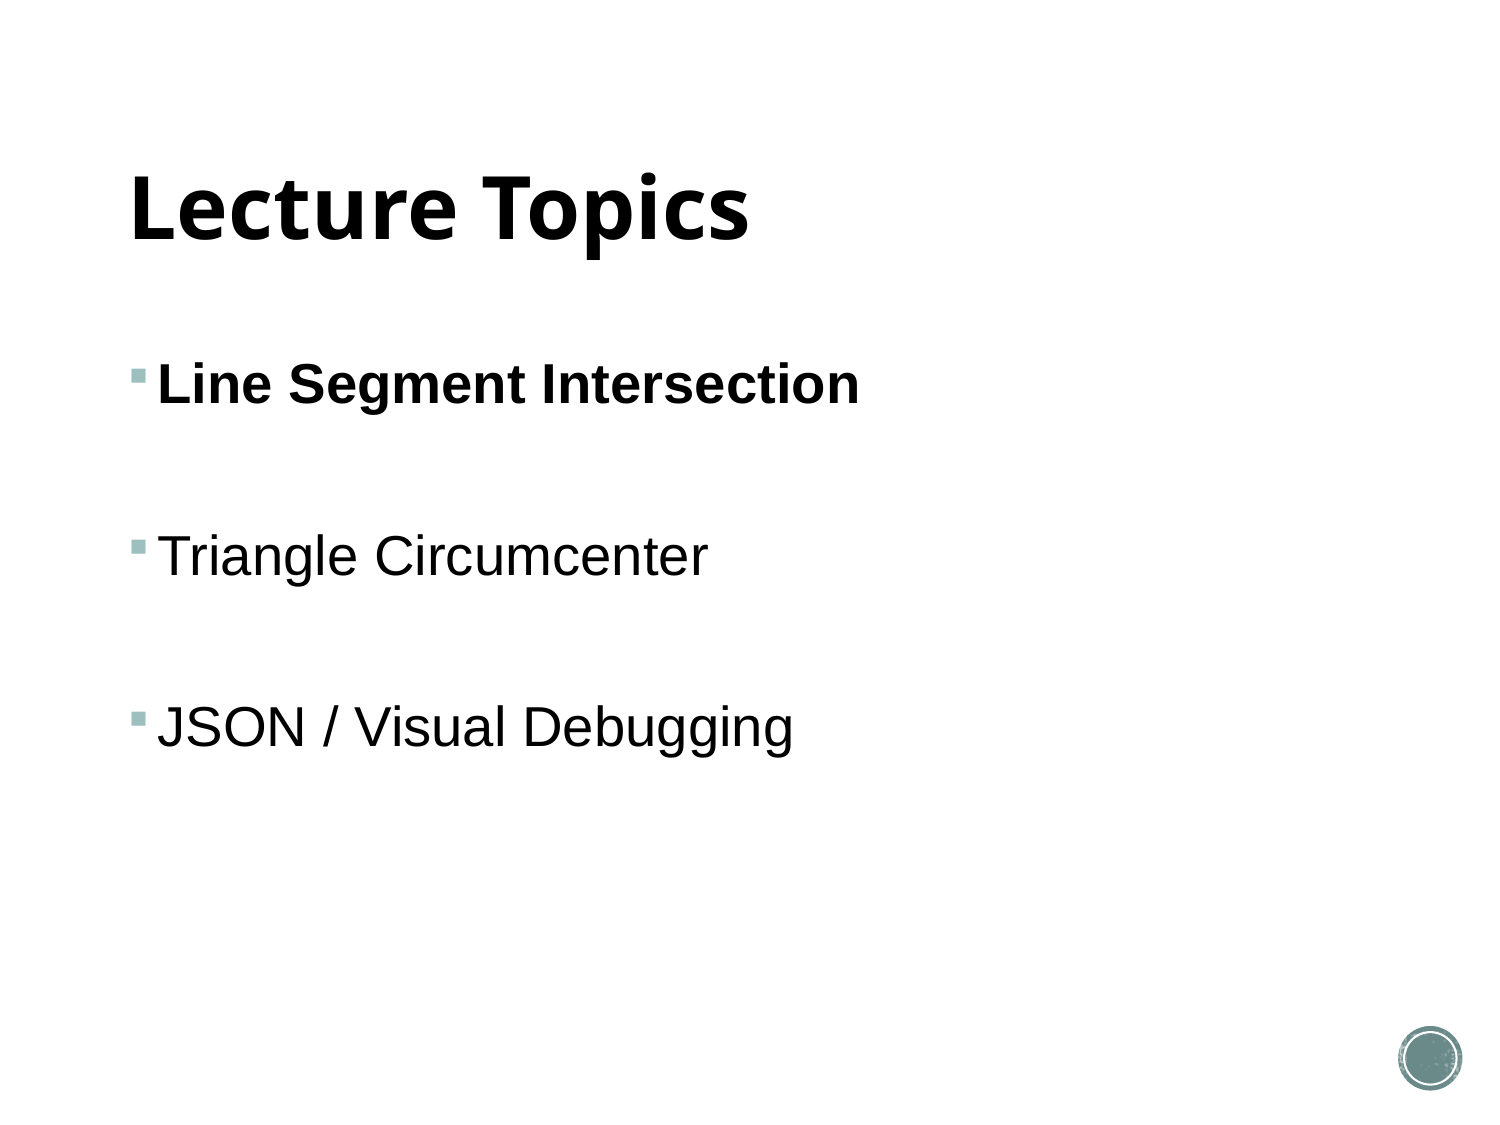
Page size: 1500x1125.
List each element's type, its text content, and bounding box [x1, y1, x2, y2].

list Line Segment Intersection Triangle Circumcenter JSON / Visual Debugging [112, 348, 1388, 1013]
title Lecture Topics [112, 79, 1388, 344]
